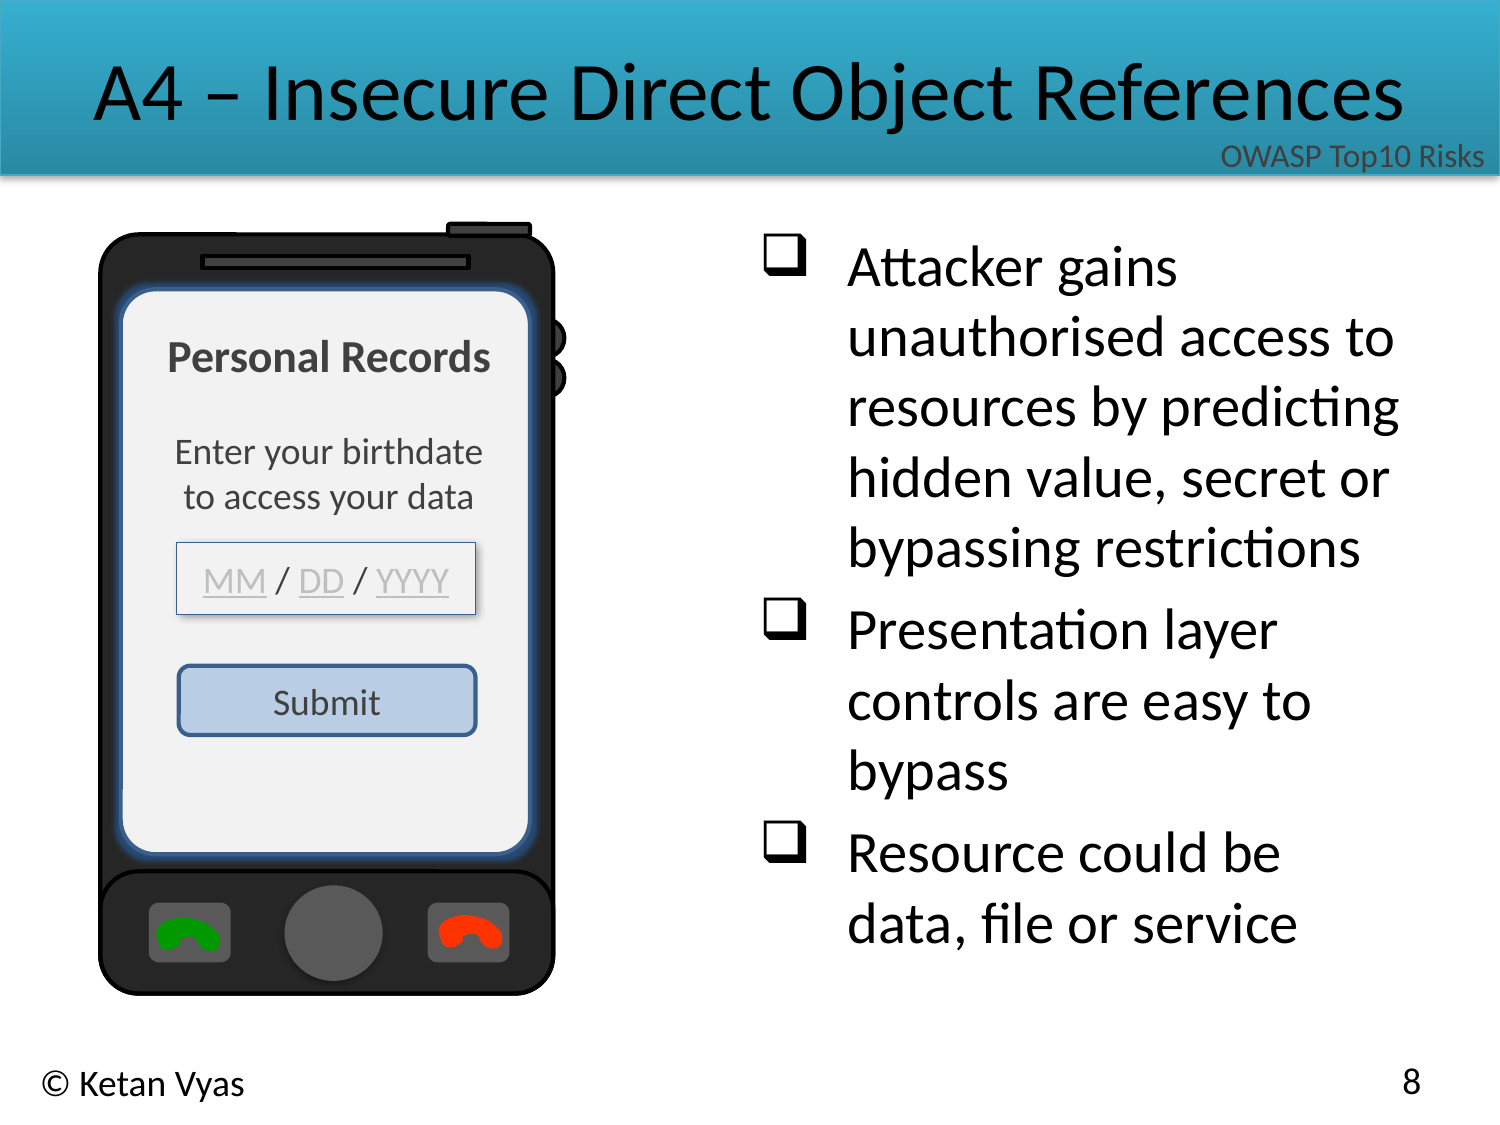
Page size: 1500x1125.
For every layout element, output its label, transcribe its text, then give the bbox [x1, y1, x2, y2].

list Attacker gains unauthorised access to resources by predicting hidden value, secret or bypassing restrictions Presentation layer controls are easy to bypass Resource could be data, file or service [744, 219, 1425, 1005]
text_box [100, 223, 565, 994]
title A4 – Insecure Direct Object References [75, 24, 1425, 127]
text_box OWASP Top10 Risks [0, 127, 1500, 182]
